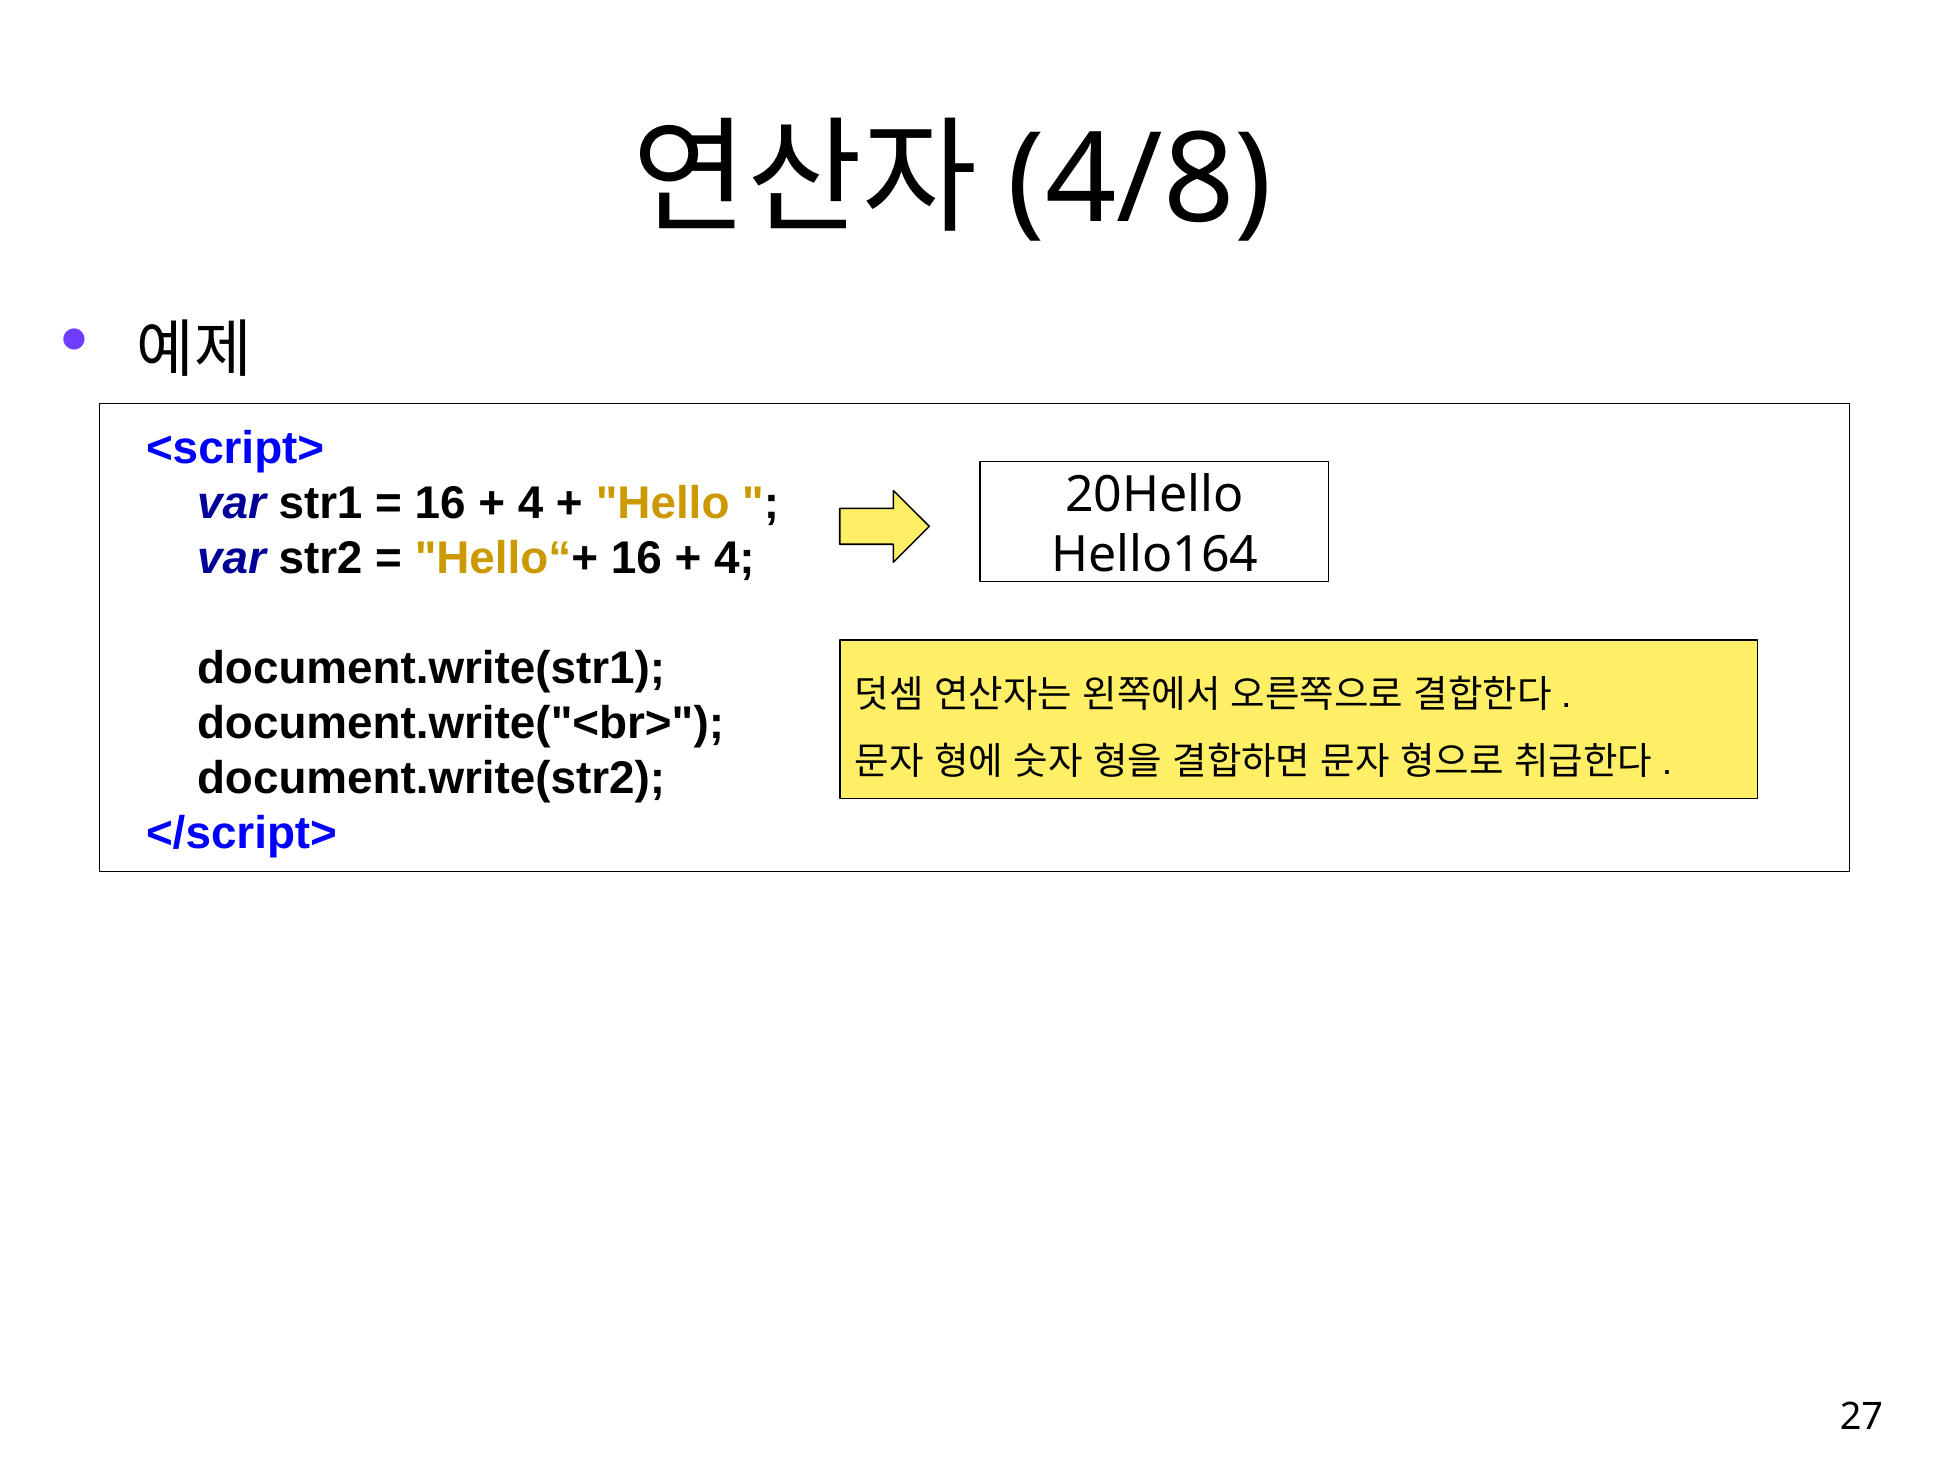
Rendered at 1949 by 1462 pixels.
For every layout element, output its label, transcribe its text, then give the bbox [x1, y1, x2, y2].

text_box 덧셈 연산자는 왼쪽에서 오른쪽으로 결합한다. 문자 형에 숫자 형을 결합하면 문자 형으로 취급한다. [839, 640, 1758, 799]
text_box [839, 490, 930, 563]
slide_number 27 [1496, 1372, 1899, 1462]
text_box 20Hello Hello164 [980, 461, 1329, 582]
text_box <script> var str1 = 16 + 4 + "Hello "; var str2 = "Hello“+ 16 + 4; document.write(str1); document.write("<br>"); document.write(str2); </script> [99, 403, 1850, 872]
list 예제 [48, 301, 1897, 1361]
title 연산자(4/8) [156, 92, 1749, 255]
